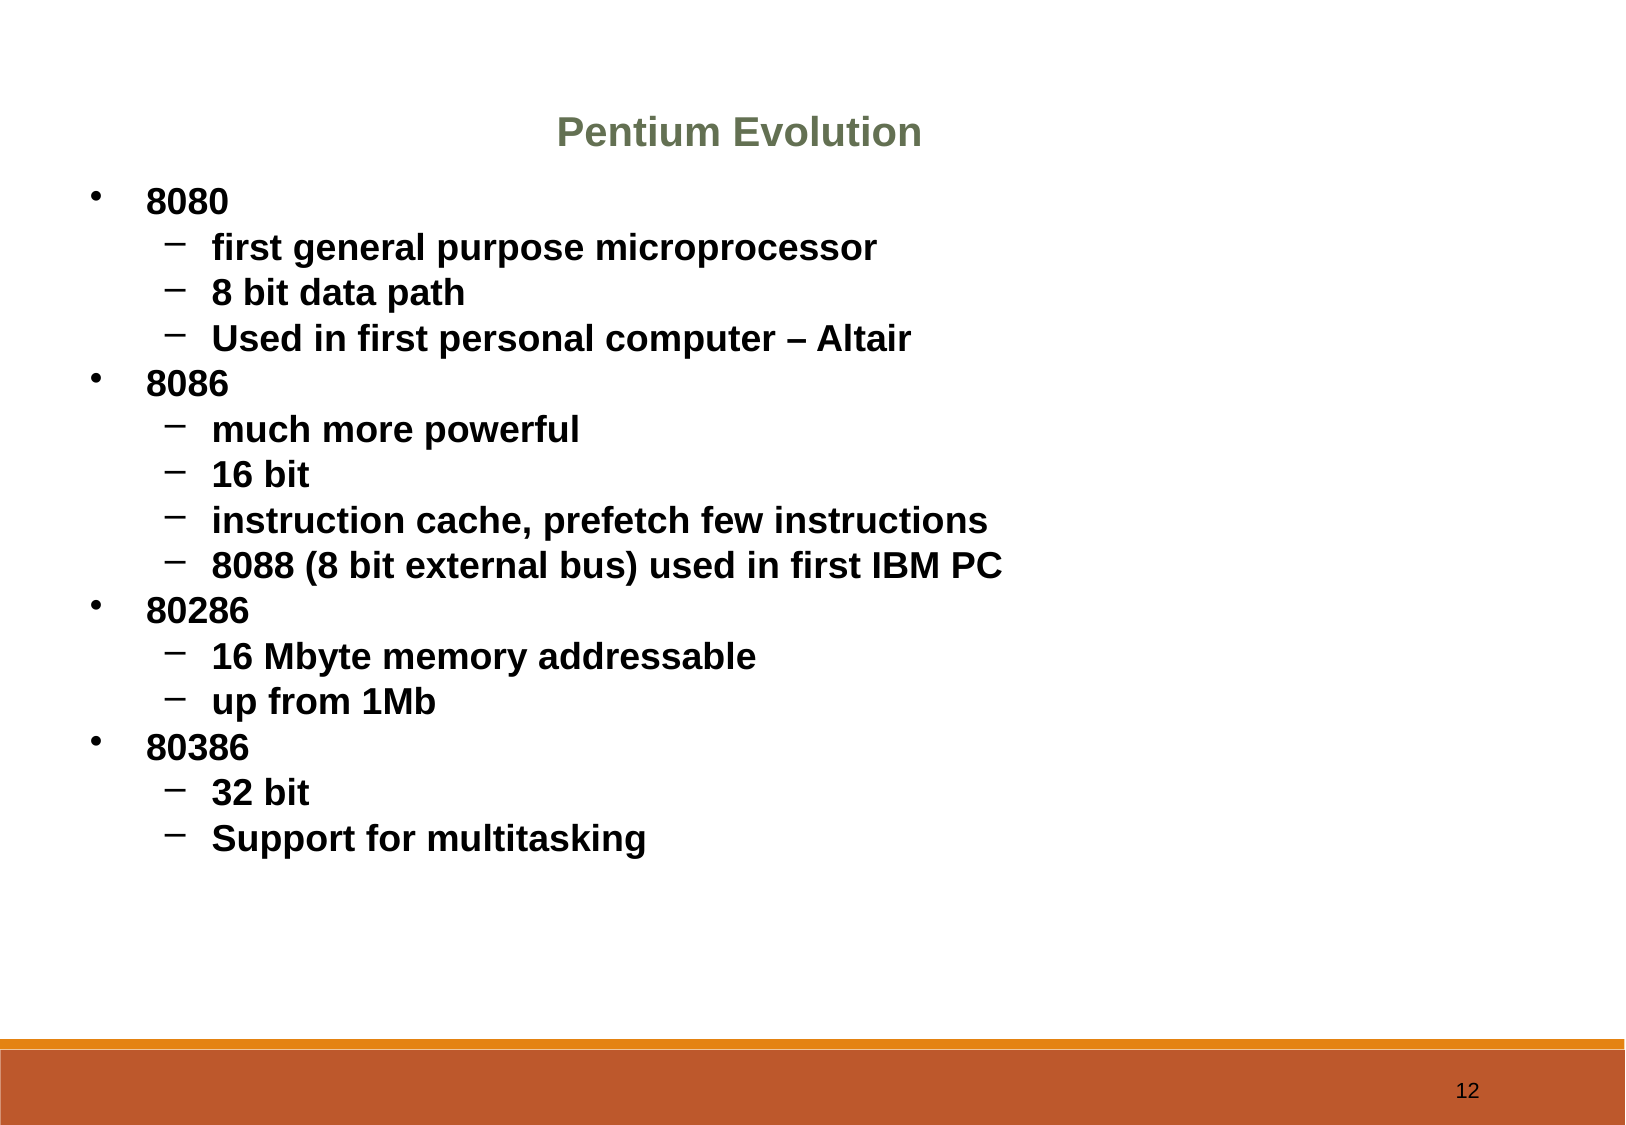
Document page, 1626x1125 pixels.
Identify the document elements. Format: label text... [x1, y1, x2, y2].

text_box 8080 first general purpose microprocessor 8 bit data path Used in first personal computer – Altair 8086 much more powerful 16 bit instruction cache, prefetch few instructions 8088 (8 bit external bus) used in first IBM PC 80286 16 Mbyte memory addressable up from 1Mb 80386 32 bit Support for multitasking [75, 174, 1417, 1100]
slide_number 12 [1319, 1059, 1495, 1120]
text_box Pentium Evolution [66, 24, 1413, 163]
